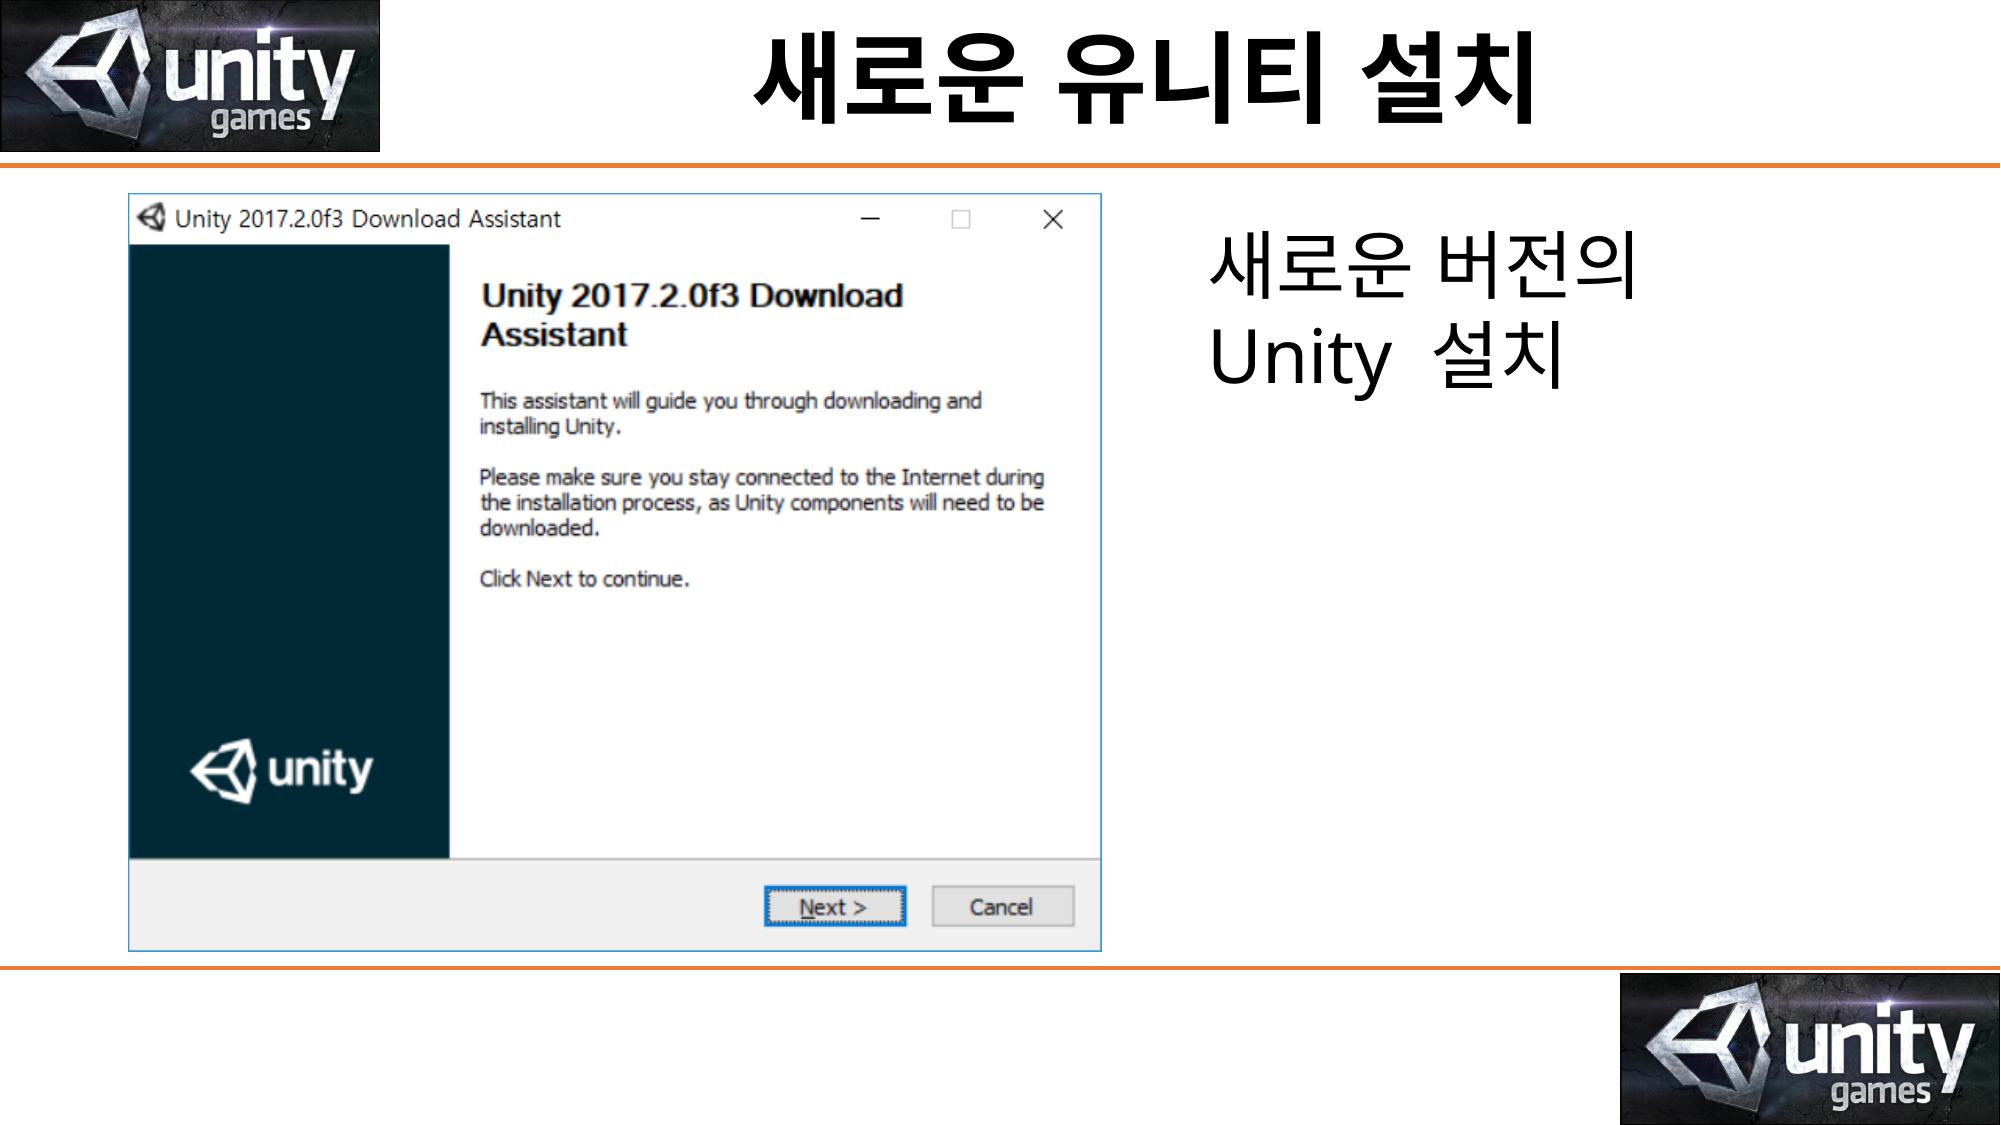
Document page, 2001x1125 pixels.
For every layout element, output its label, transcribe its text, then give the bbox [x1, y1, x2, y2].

text_box 새로운 버전의 Unity 설치 [1192, 211, 1860, 407]
picture [128, 193, 1102, 952]
text_box 새로운 유니티 설치 [594, 21, 1701, 153]
picture [1620, 973, 2000, 1125]
picture [0, 0, 380, 152]
